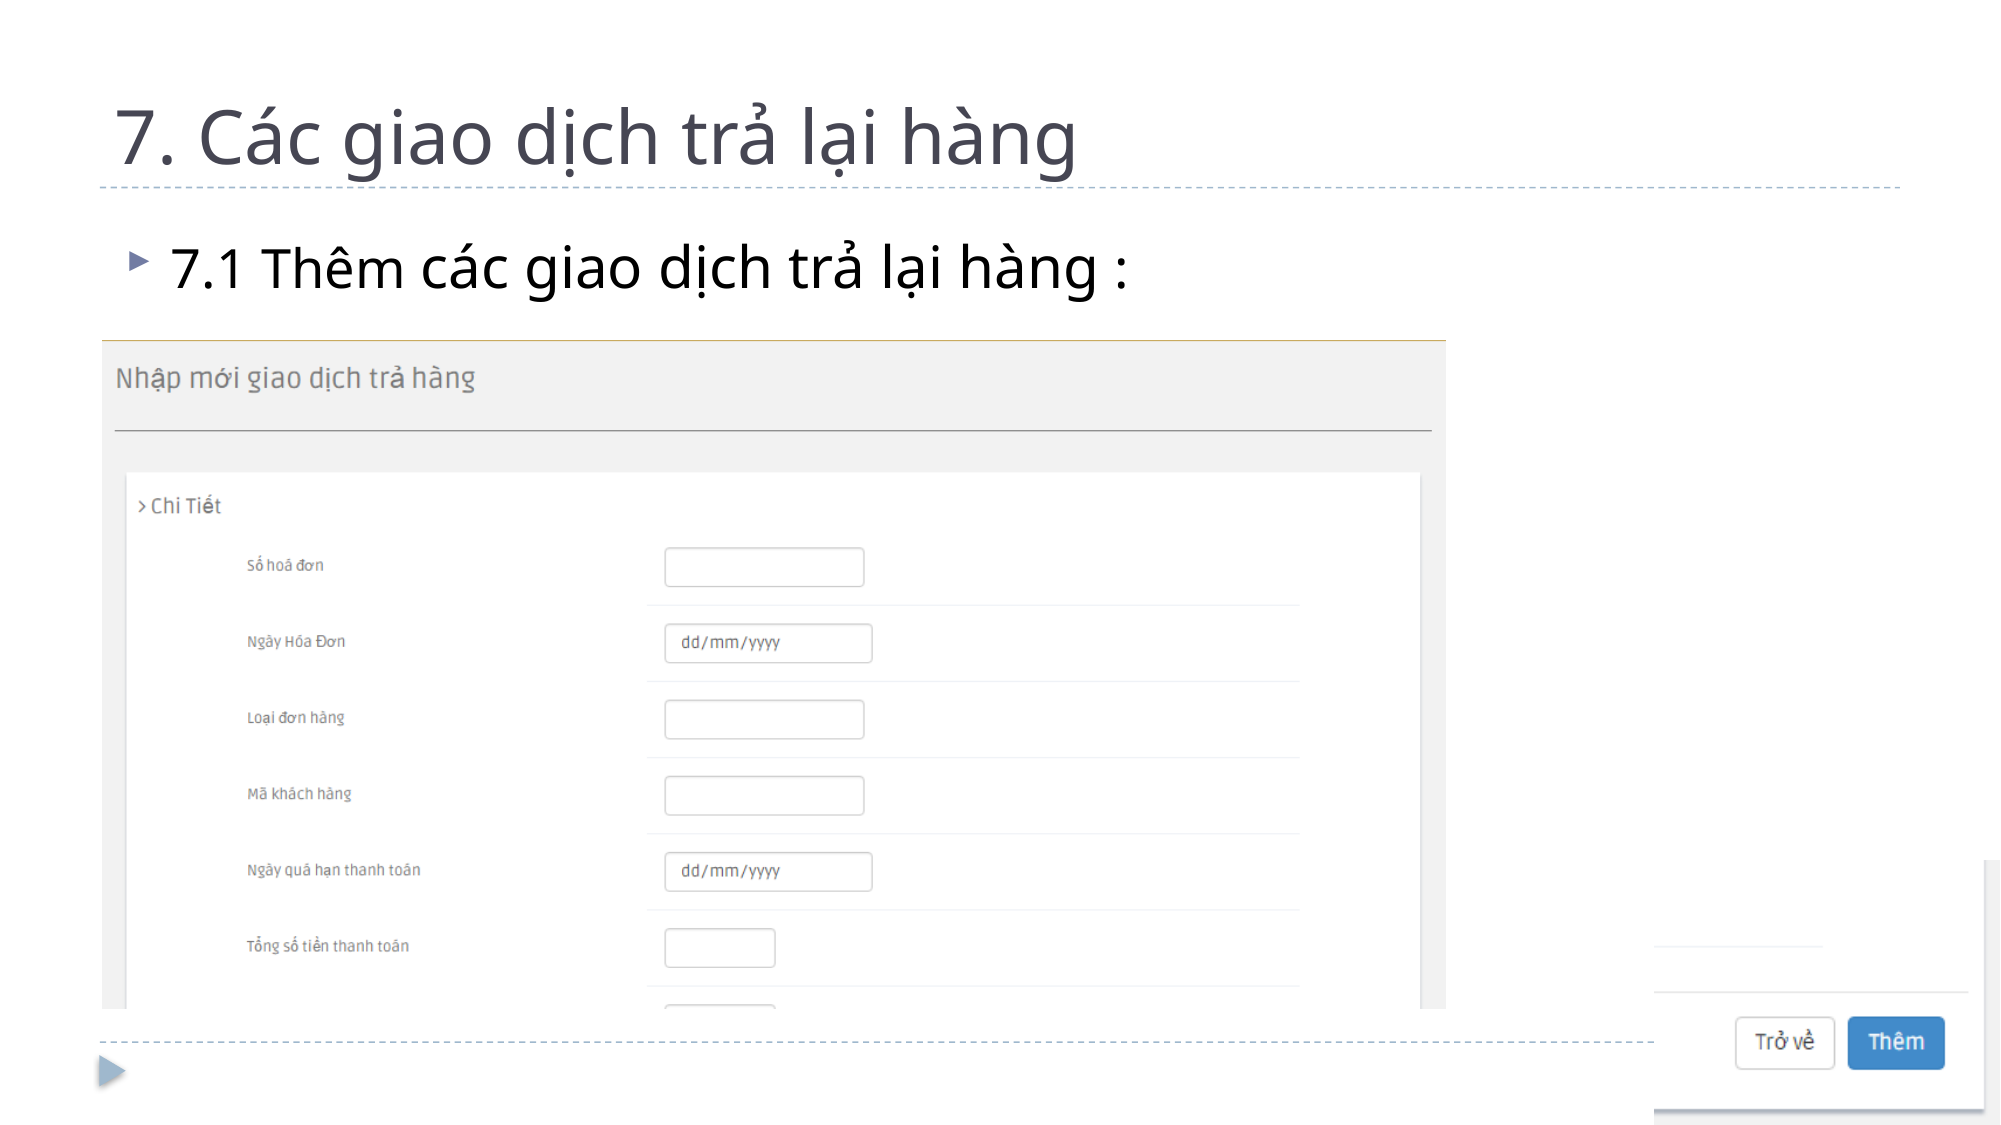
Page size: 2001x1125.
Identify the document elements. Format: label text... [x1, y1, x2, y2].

picture [102, 340, 1446, 1009]
list 7.1 Thêm các giao dịch trả lại hàng : [111, 223, 1522, 860]
title 7. Các giao dịch trả lại hàng [99, 24, 1900, 188]
picture [1654, 860, 2000, 1125]
